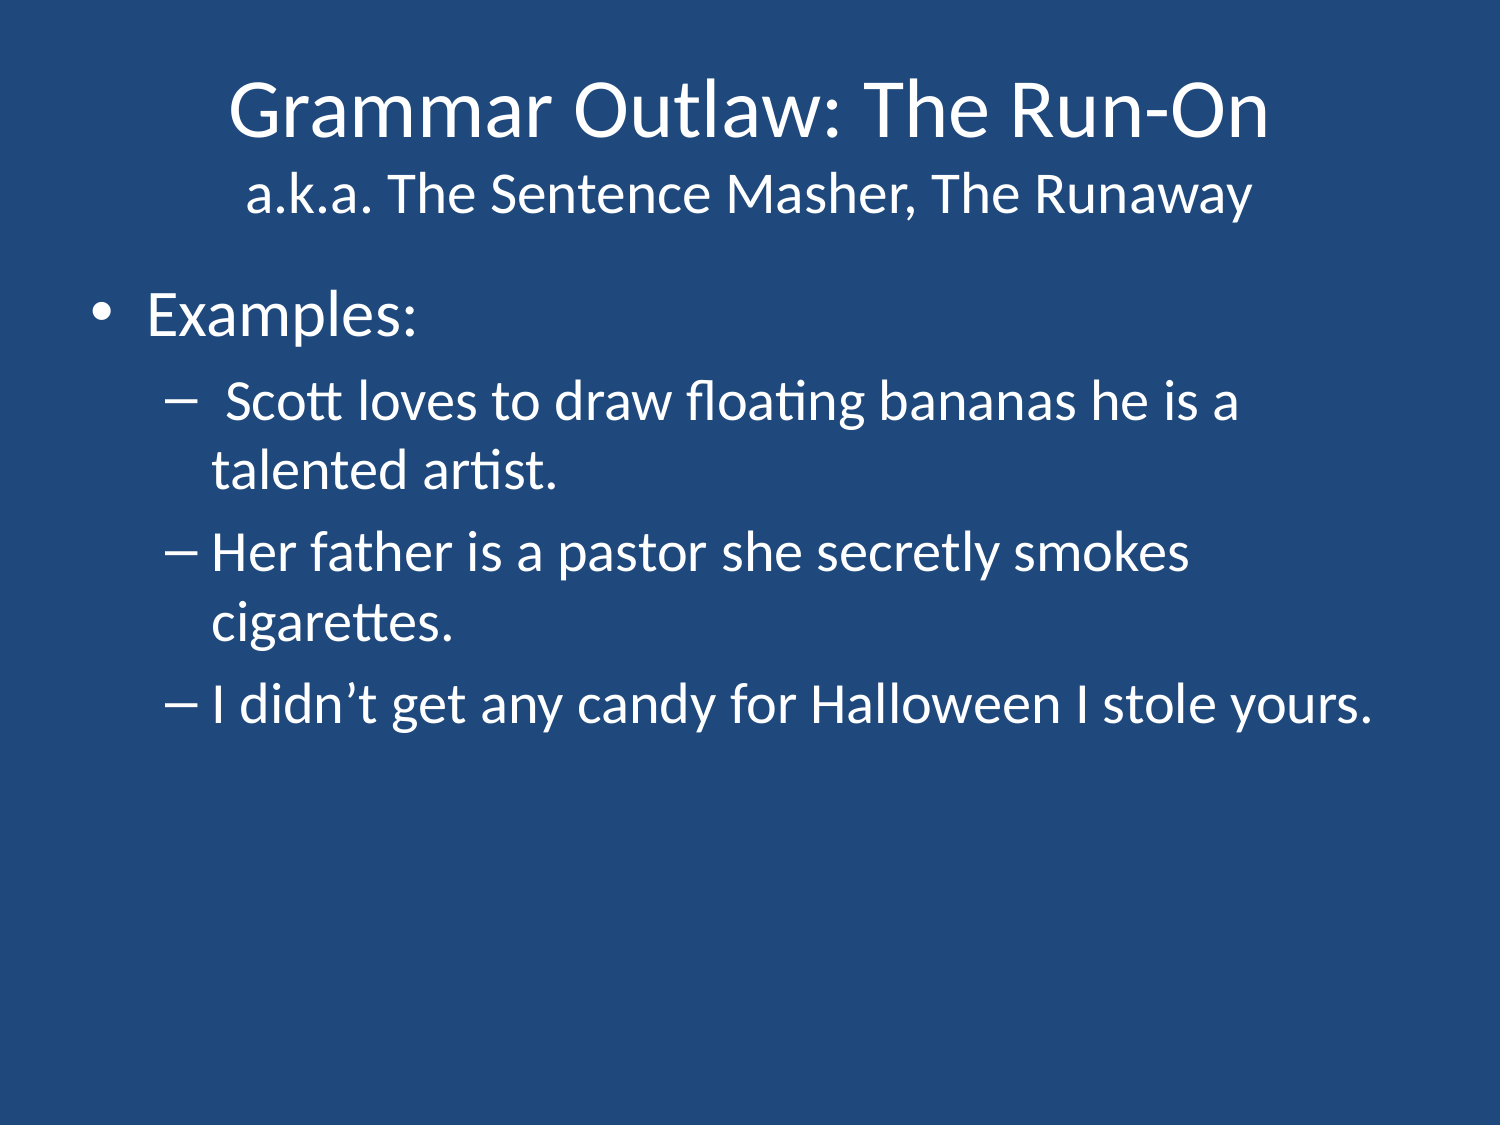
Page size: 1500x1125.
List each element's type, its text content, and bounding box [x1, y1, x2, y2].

title Grammar Outlaw: The Run-On a.k.a. The Sentence Masher, The Runaway [75, 45, 1425, 233]
list Examples: Scott loves to draw floating bananas he is a talented artist. Her father is a pastor she secretly smokes cigarettes. I didn’t get any candy for Halloween I stole yours. [75, 262, 1425, 1005]
